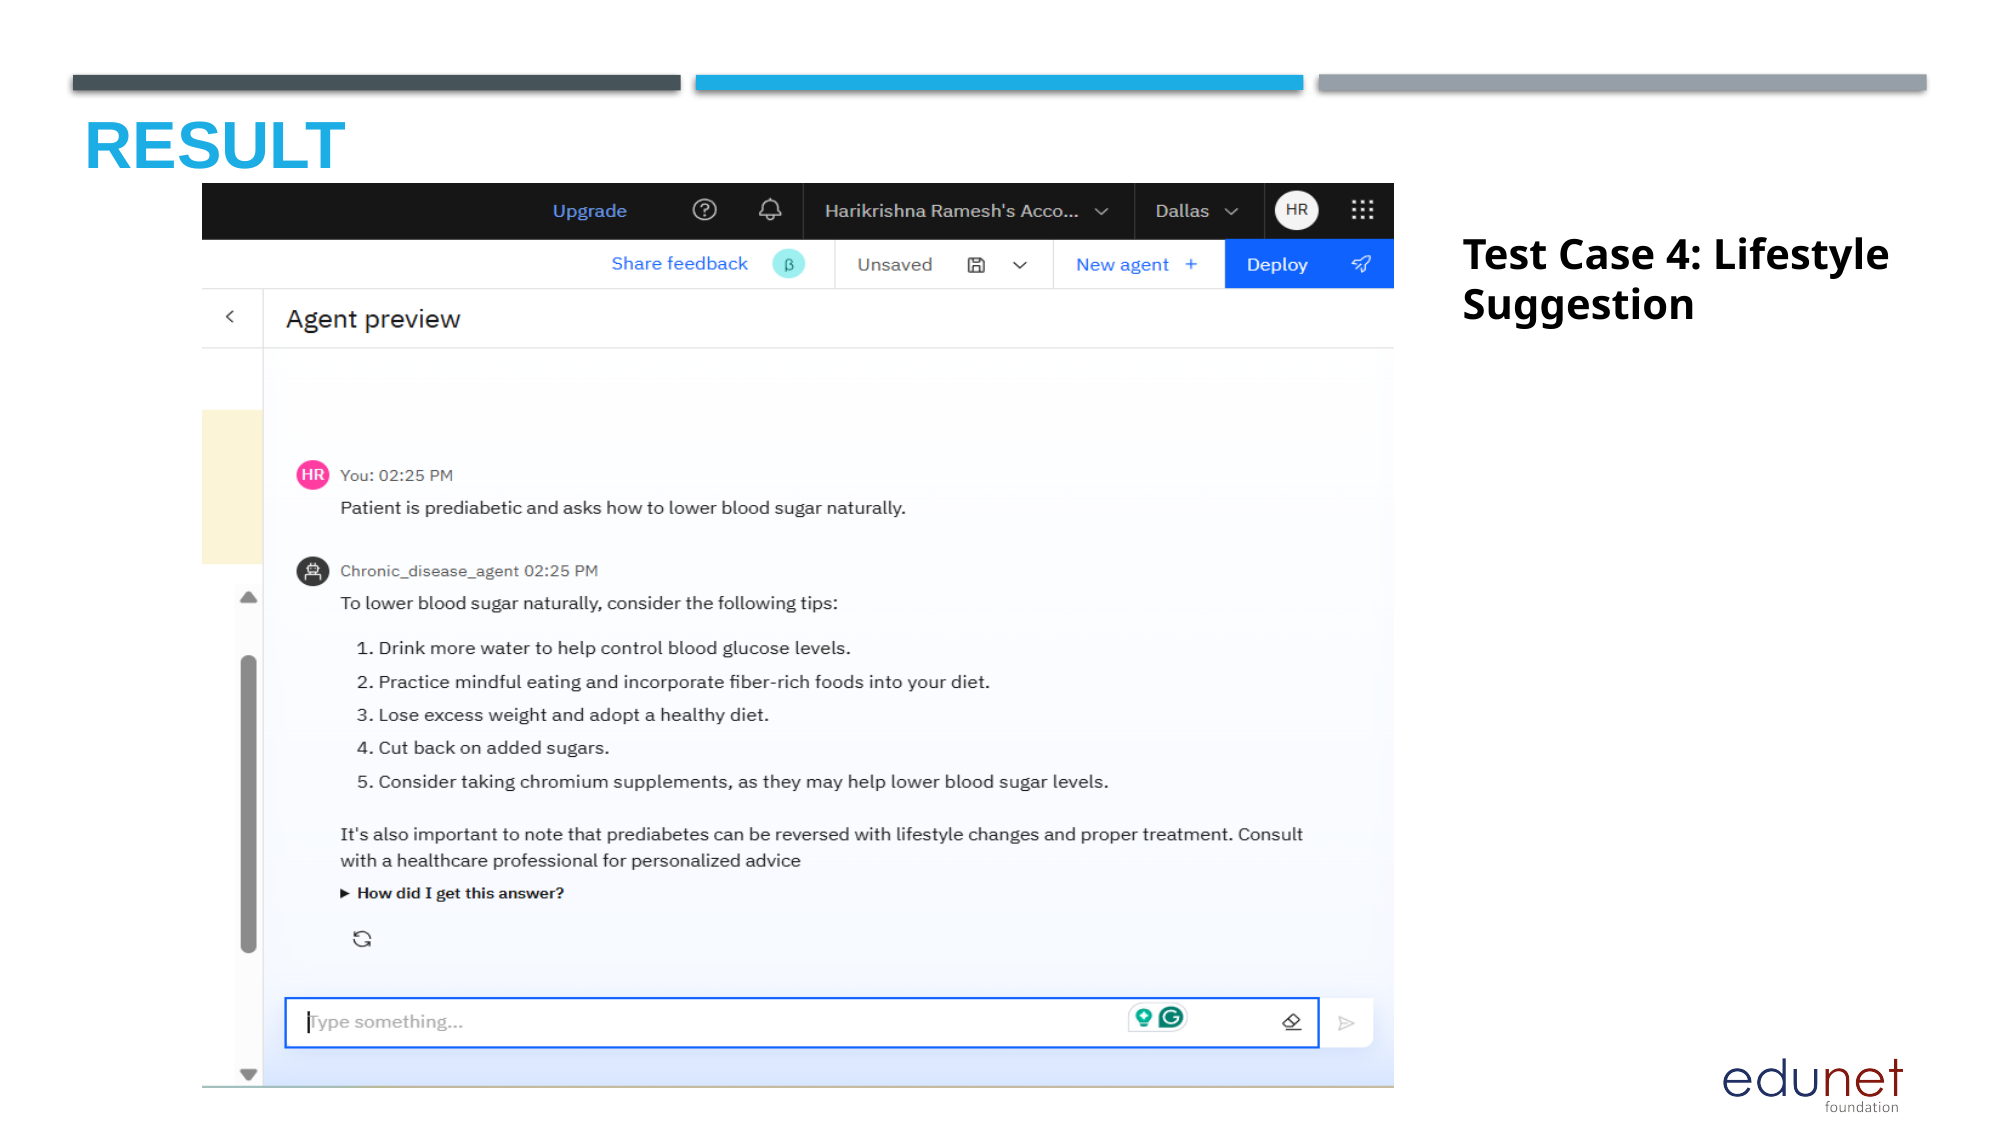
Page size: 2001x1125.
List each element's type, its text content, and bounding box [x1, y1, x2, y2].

title Result [69, 92, 1879, 190]
text_box Test Case 4: Lifestyle Suggestion [1447, 220, 1907, 335]
picture [201, 182, 1395, 1088]
picture [1719, 1056, 1905, 1116]
